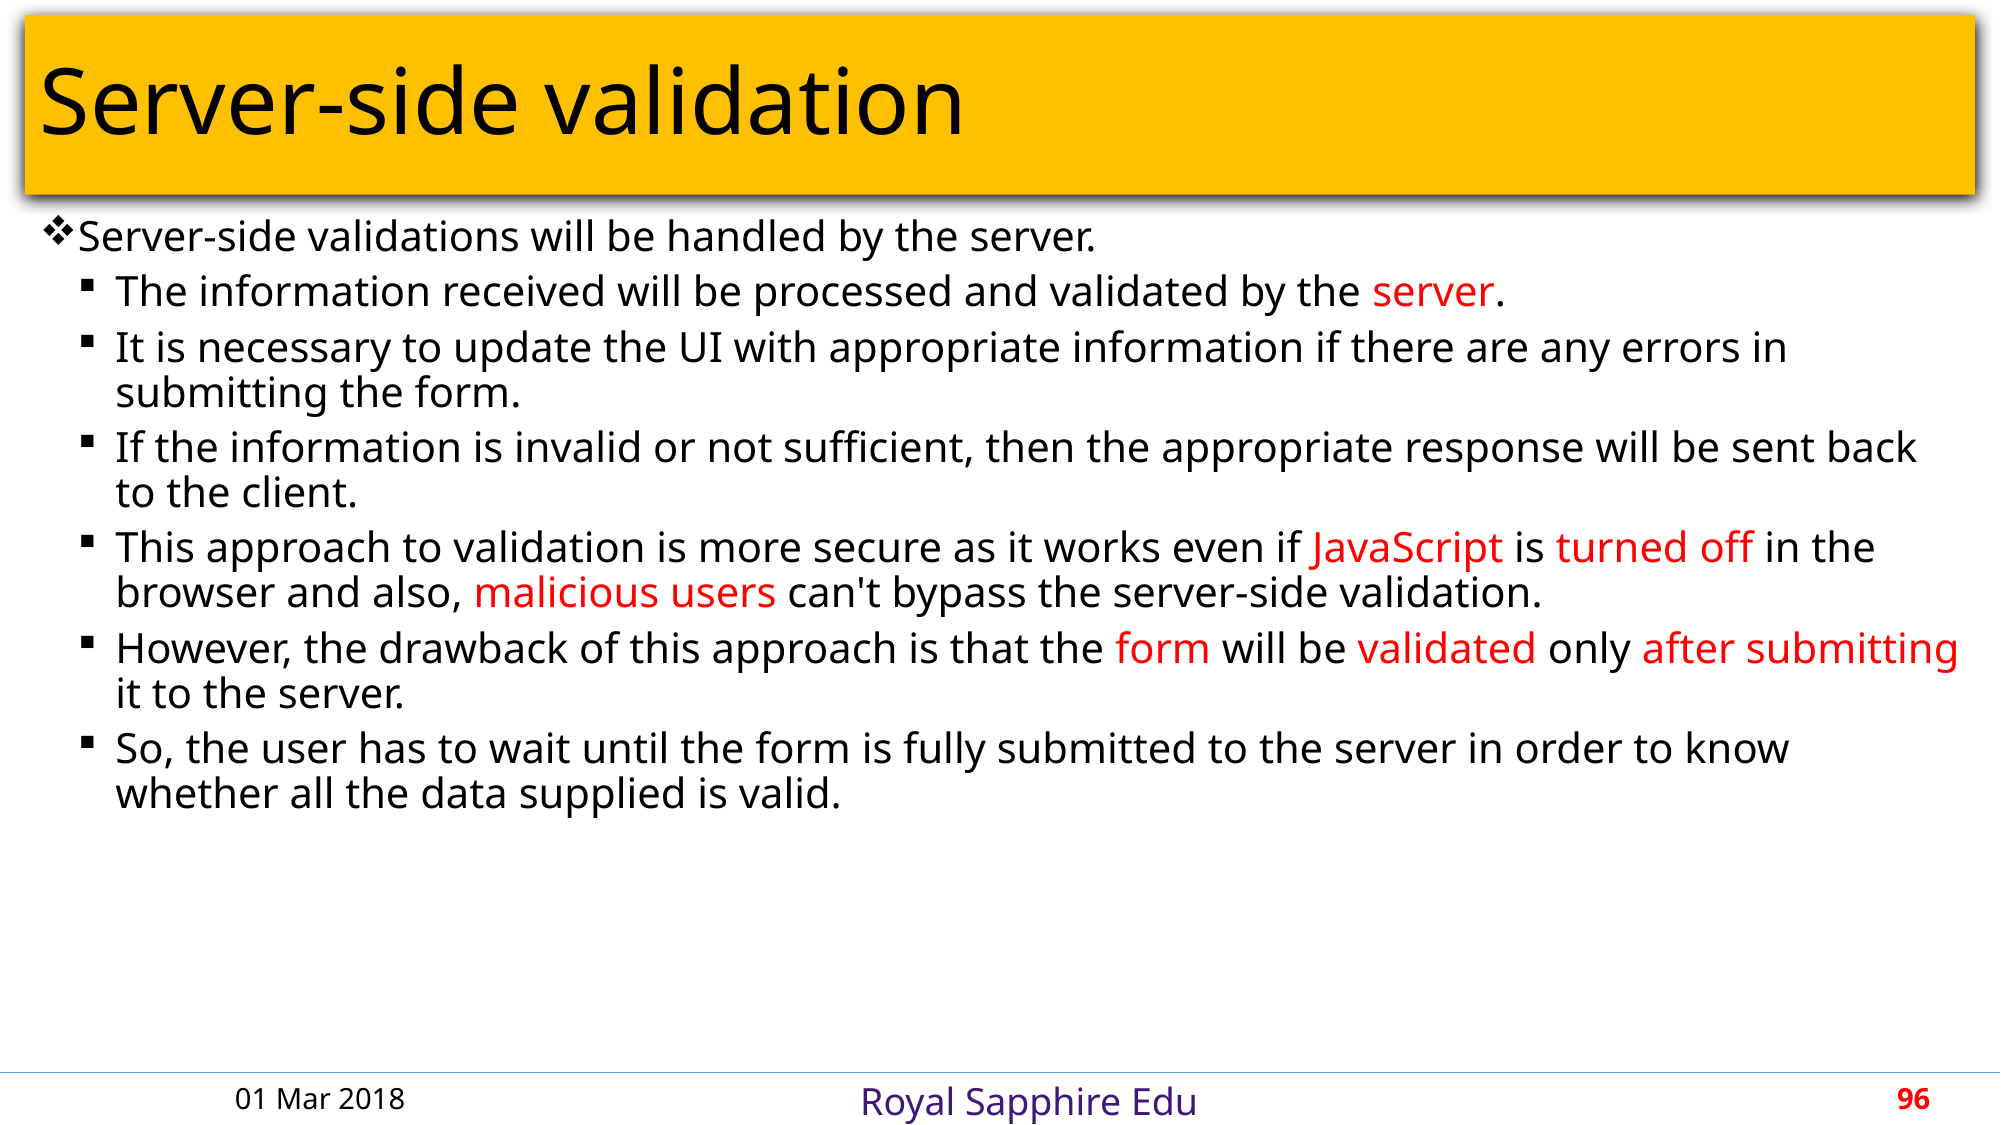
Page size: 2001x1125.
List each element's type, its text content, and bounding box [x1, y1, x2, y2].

list Server-side validations will be handled by the server. The information received will be processed and validated by the server. It is necessary to update the UI with appropriate information if there are any errors in submitting the form. If the information is invalid or not sufficient, then the appropriate response will be sent back to the client. This approach to validation is more secure as it works even if JavaScript is turned off in the browser and also, malicious users can't bypass the server-side validation. However, the drawback of this approach is that the form will be validated only after submitting it to the server. So, the user has to wait until the form is fully submitted to the server in order to know whether all the data supplied is valid. [24, 208, 1975, 1063]
slide_number 96 [1495, 1072, 1946, 1115]
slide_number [220, 1072, 671, 1115]
title Server-side validation [24, 14, 1975, 195]
